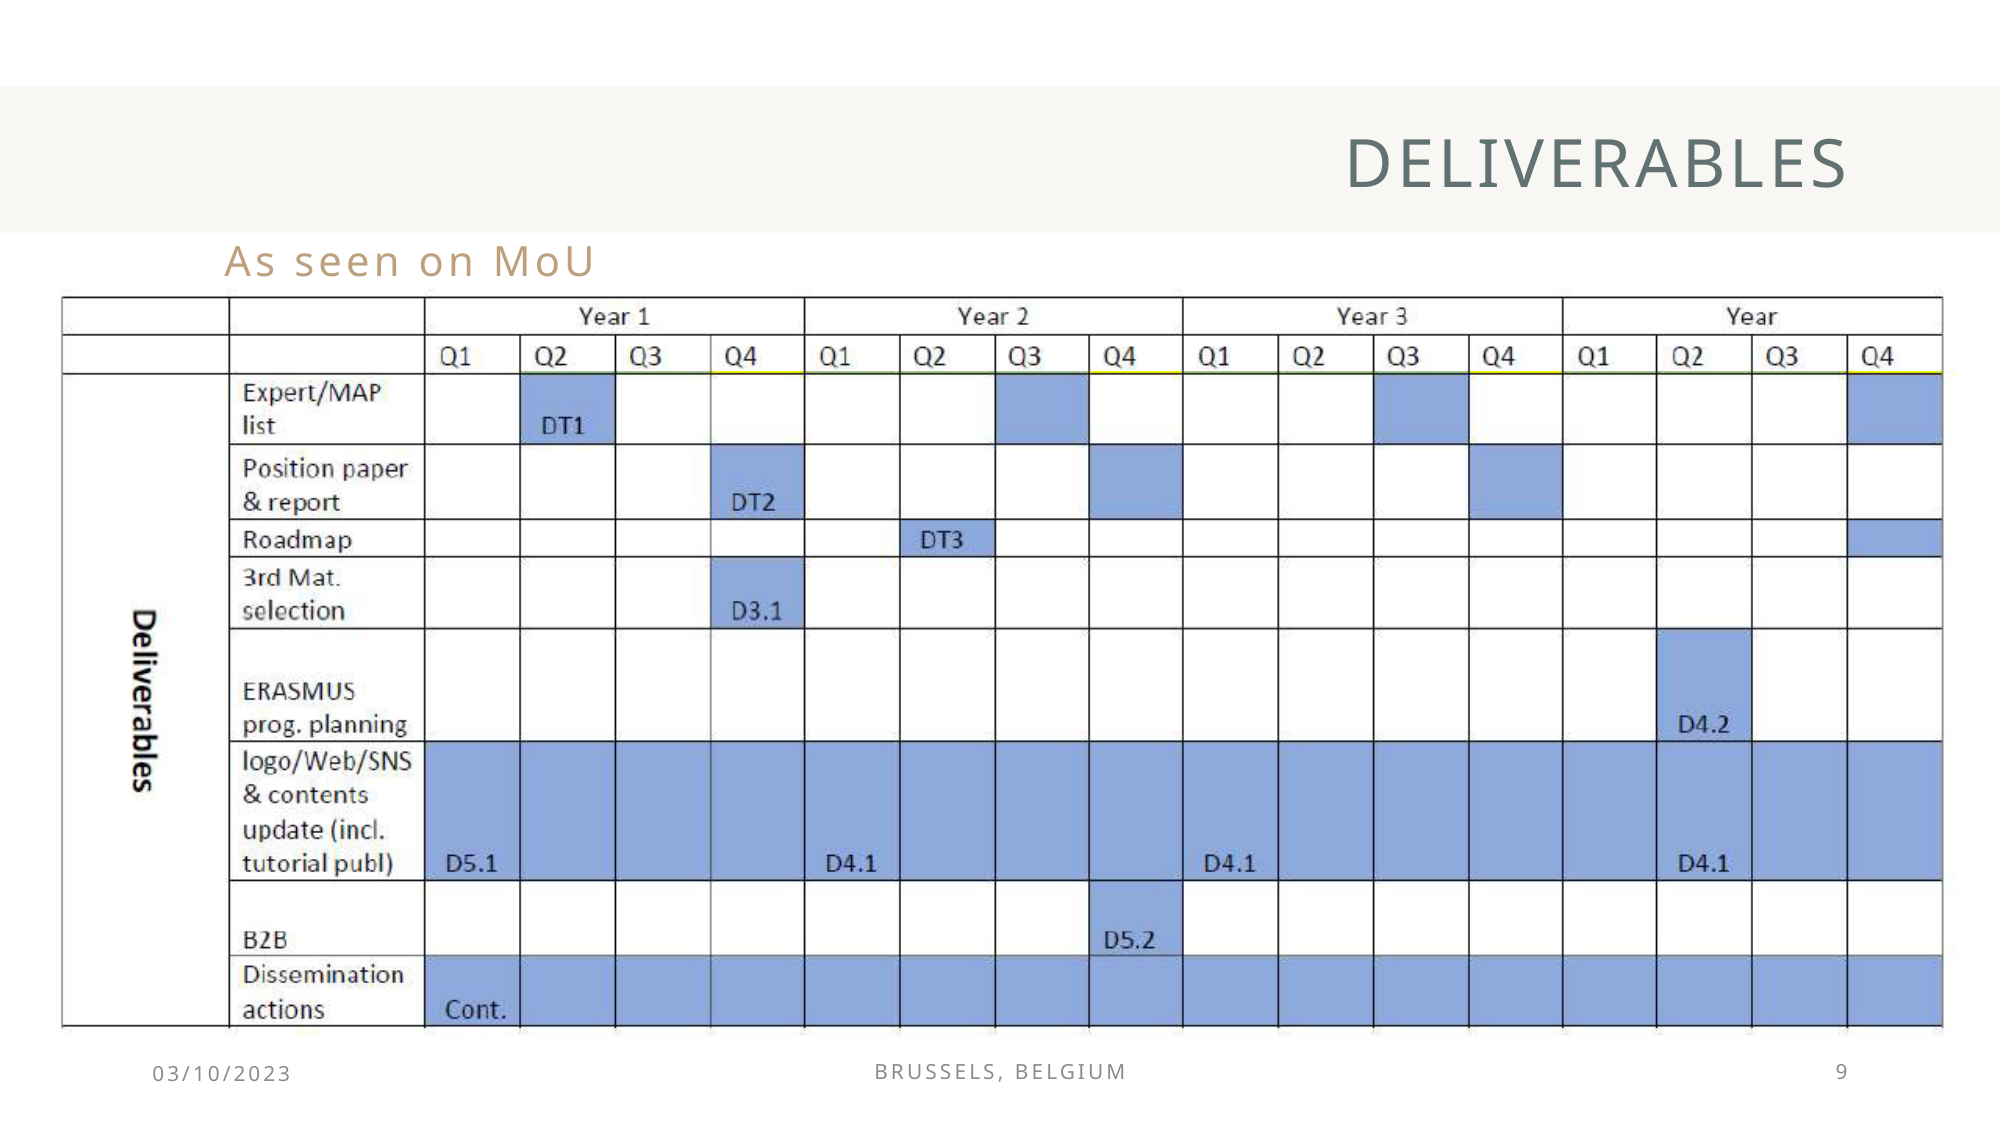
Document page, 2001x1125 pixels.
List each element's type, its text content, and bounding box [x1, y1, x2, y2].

picture [24, 275, 1975, 1055]
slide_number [137, 1055, 588, 1103]
slide_number 9 [1412, 1055, 1863, 1103]
list As seen on MoU [209, 233, 969, 275]
footer Brussels, Belgium [662, 1055, 1338, 1103]
title deliverables [137, 106, 1863, 226]
